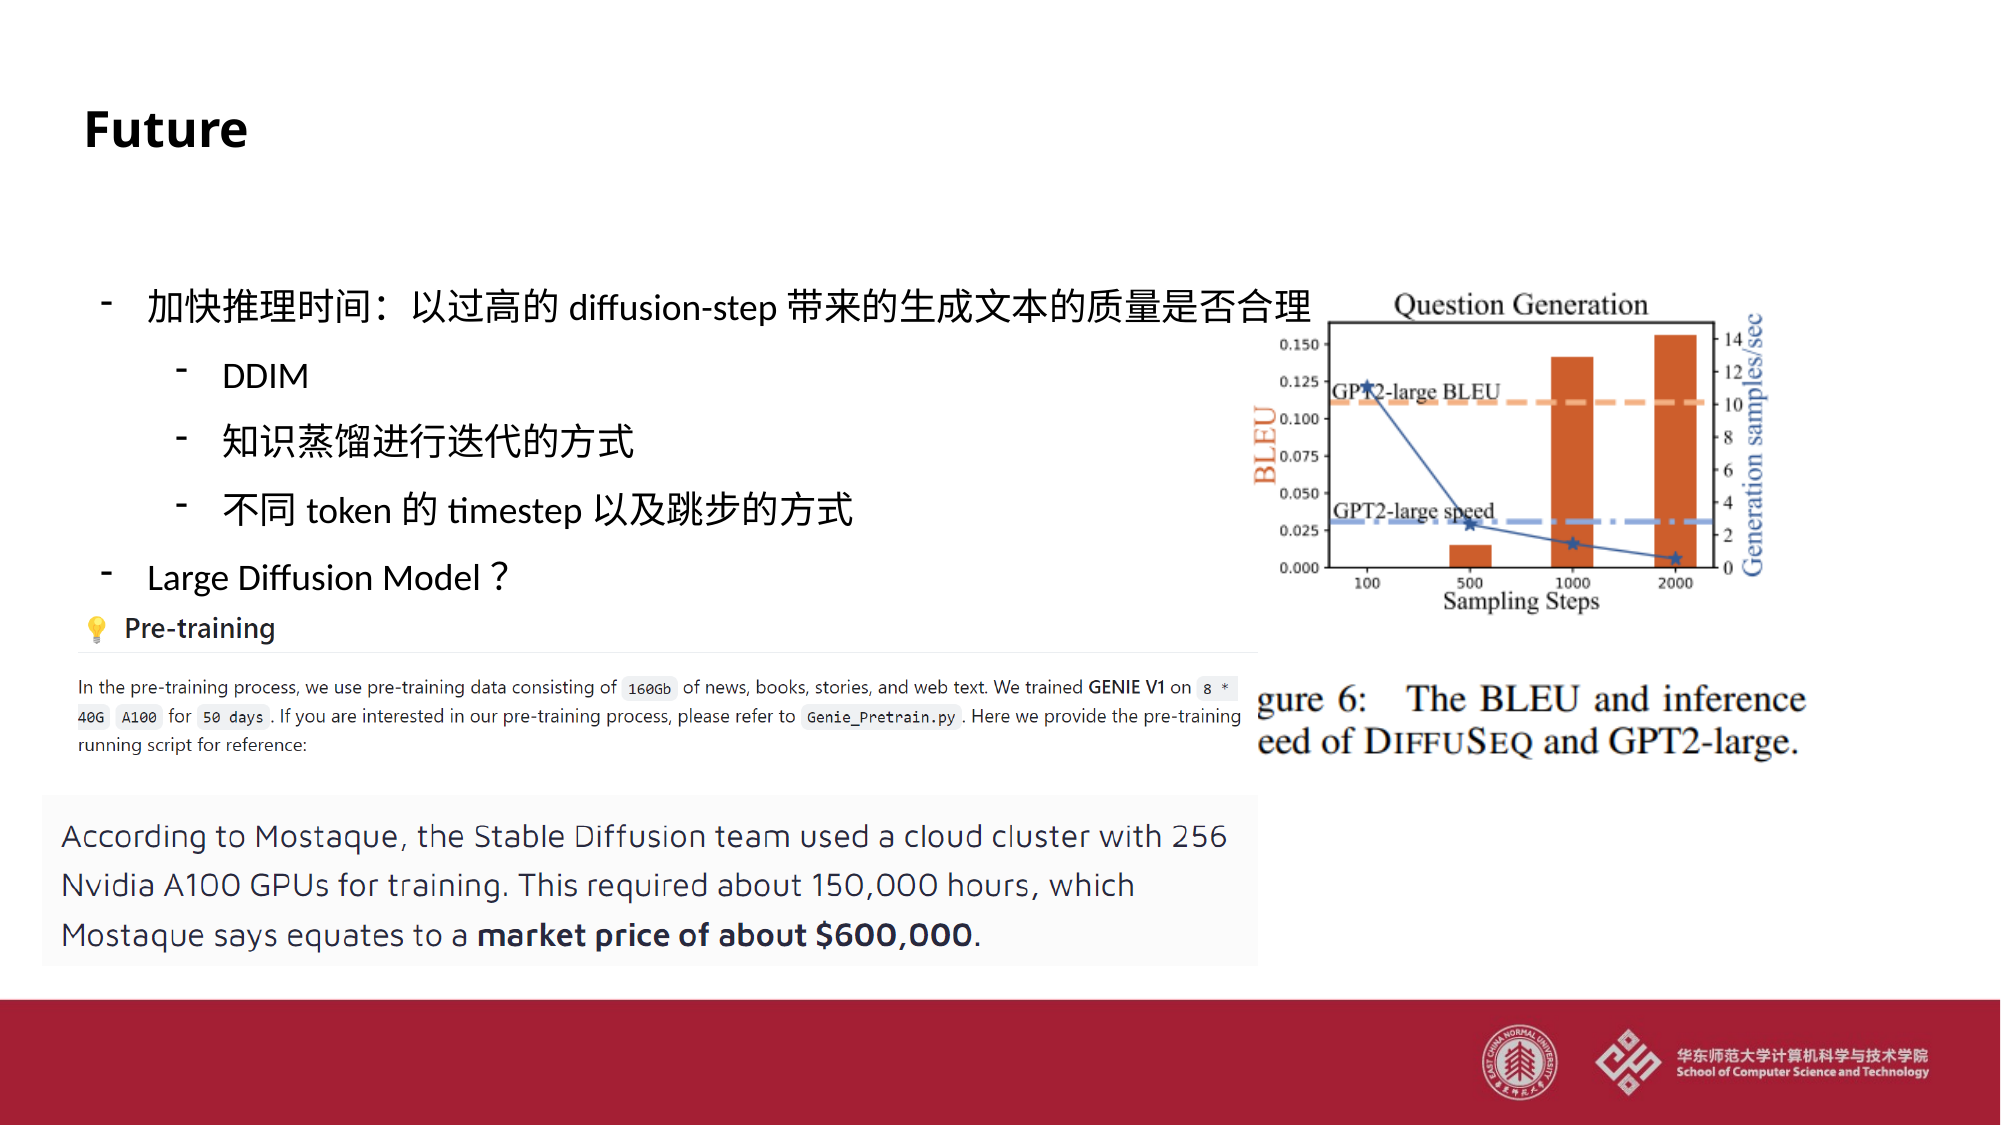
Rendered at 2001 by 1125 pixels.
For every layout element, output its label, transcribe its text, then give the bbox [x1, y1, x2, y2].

text_box Future [68, 90, 1571, 165]
picture [0, 0, 2001, 1125]
text_box 加快推理时间：以过高的diffusion-step带来的生成文本的质量是否合理 DDIM 知识蒸馏进行迭代的方式 不同token的timestep以及跳步的方式 Large Diffusion Model？ [85, 253, 1662, 606]
